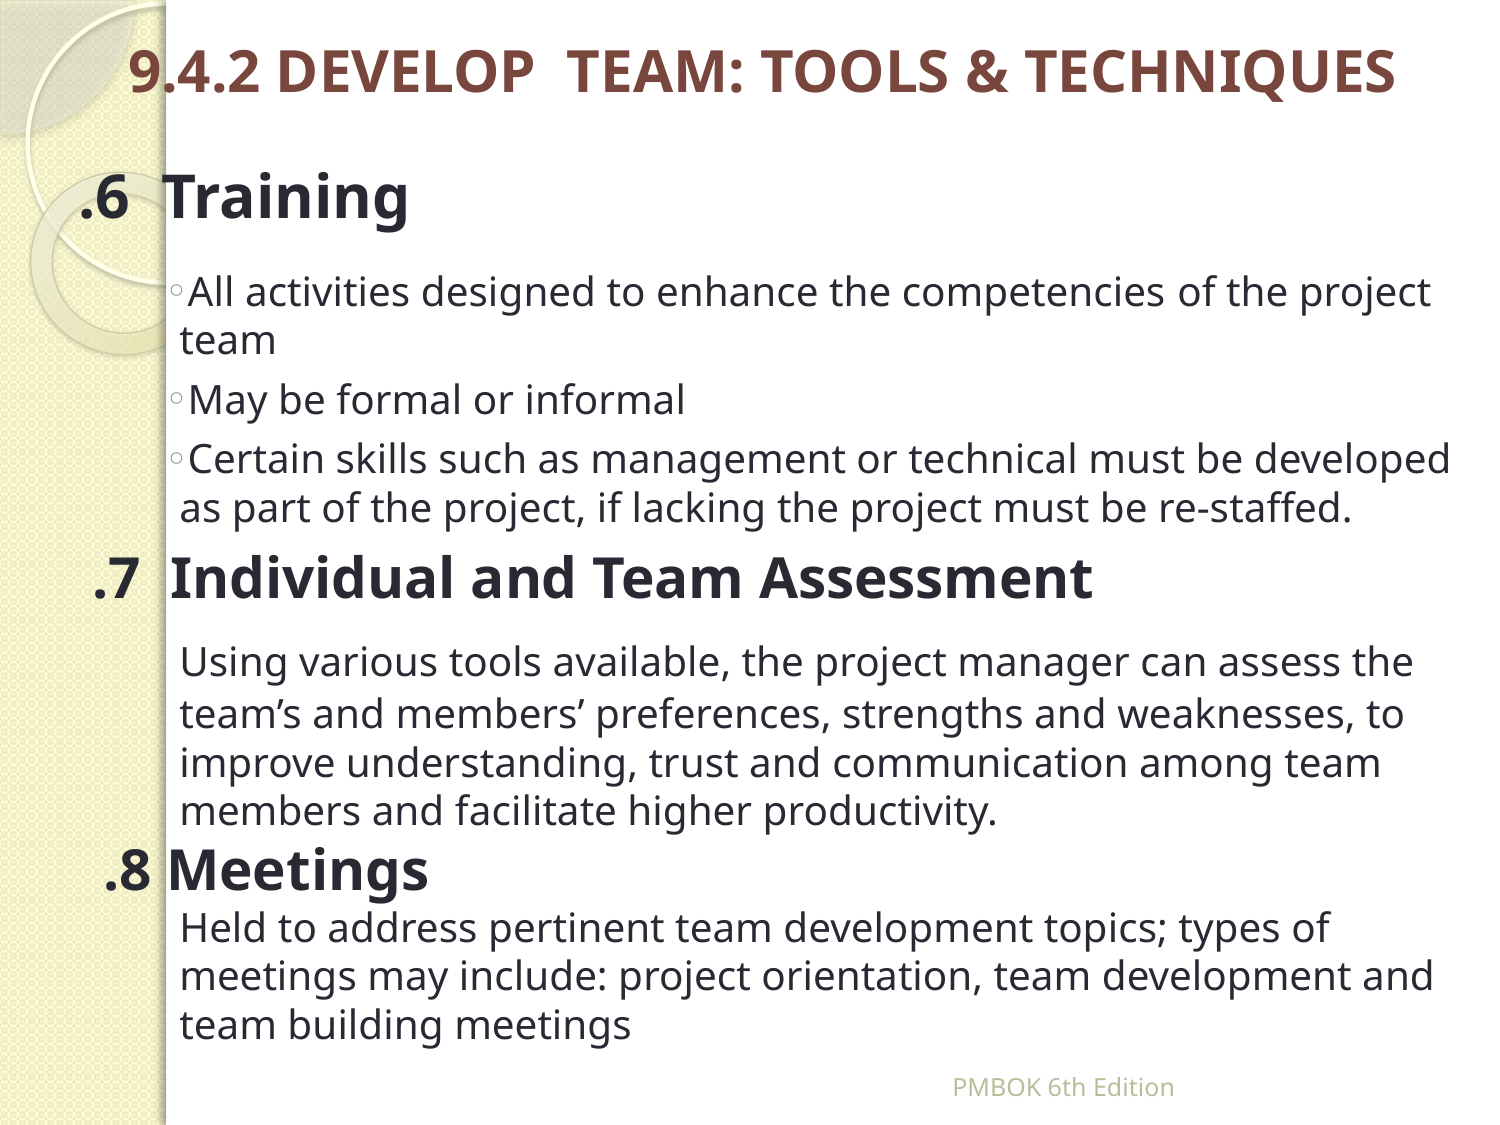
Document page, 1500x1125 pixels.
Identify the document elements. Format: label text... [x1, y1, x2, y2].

list .6 Training All activities designed to enhance the competencies of the project team May be formal or informal Certain skills such as management or technical must be developed as part of the project, if lacking the project must be re-staffed. .7 Individual and Team Assessment Using various tools available, the project manager can assess the team’s and members’ preferences, strengths and weaknesses, to improve understanding, trust and communication among team members and facilitate higher productivity. .8 Meetings Held to address pertinent team development topics; types of meetings may include: project orientation, team development and team building meetings [50, 149, 1475, 1075]
title 9.4.2 DEVELOP TEAM: TOOLS & TECHNIQUES [50, 0, 1475, 138]
footer PMBOK 6th Edition [937, 1034, 1413, 1113]
